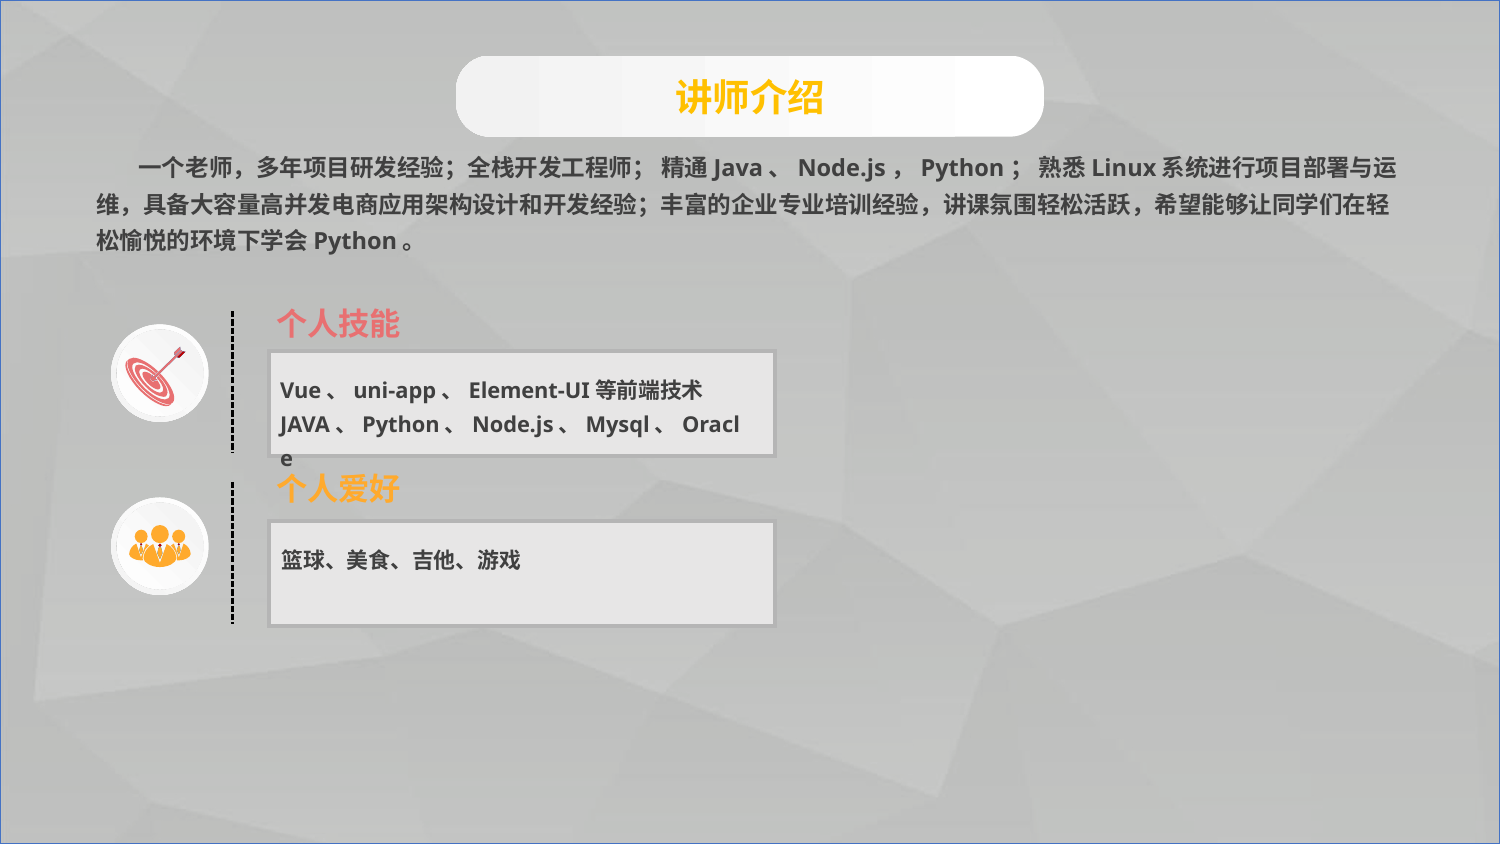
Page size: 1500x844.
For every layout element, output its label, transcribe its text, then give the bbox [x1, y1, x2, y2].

picture [1, 1, 1499, 843]
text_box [268, 520, 775, 626]
text_box 个人技能 [267, 300, 410, 346]
text_box 讲师介绍 [454, 54, 1046, 137]
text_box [111, 324, 209, 422]
text_box 一个老师，多年项目研发经验；全栈开发工程师； 精通Java、Node.js，Python； 熟悉Linux系统进行项目部署与运维，具备大容量高并发电商应用架构设计和开发经验；丰富的企业专业培训经验，讲课氛围轻松活跃，希望能够让同学们在轻松愉悦的环境下学会Python。 [81, 137, 1422, 262]
text_box 个人爱好 [267, 465, 410, 511]
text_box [268, 350, 775, 456]
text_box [111, 497, 209, 595]
